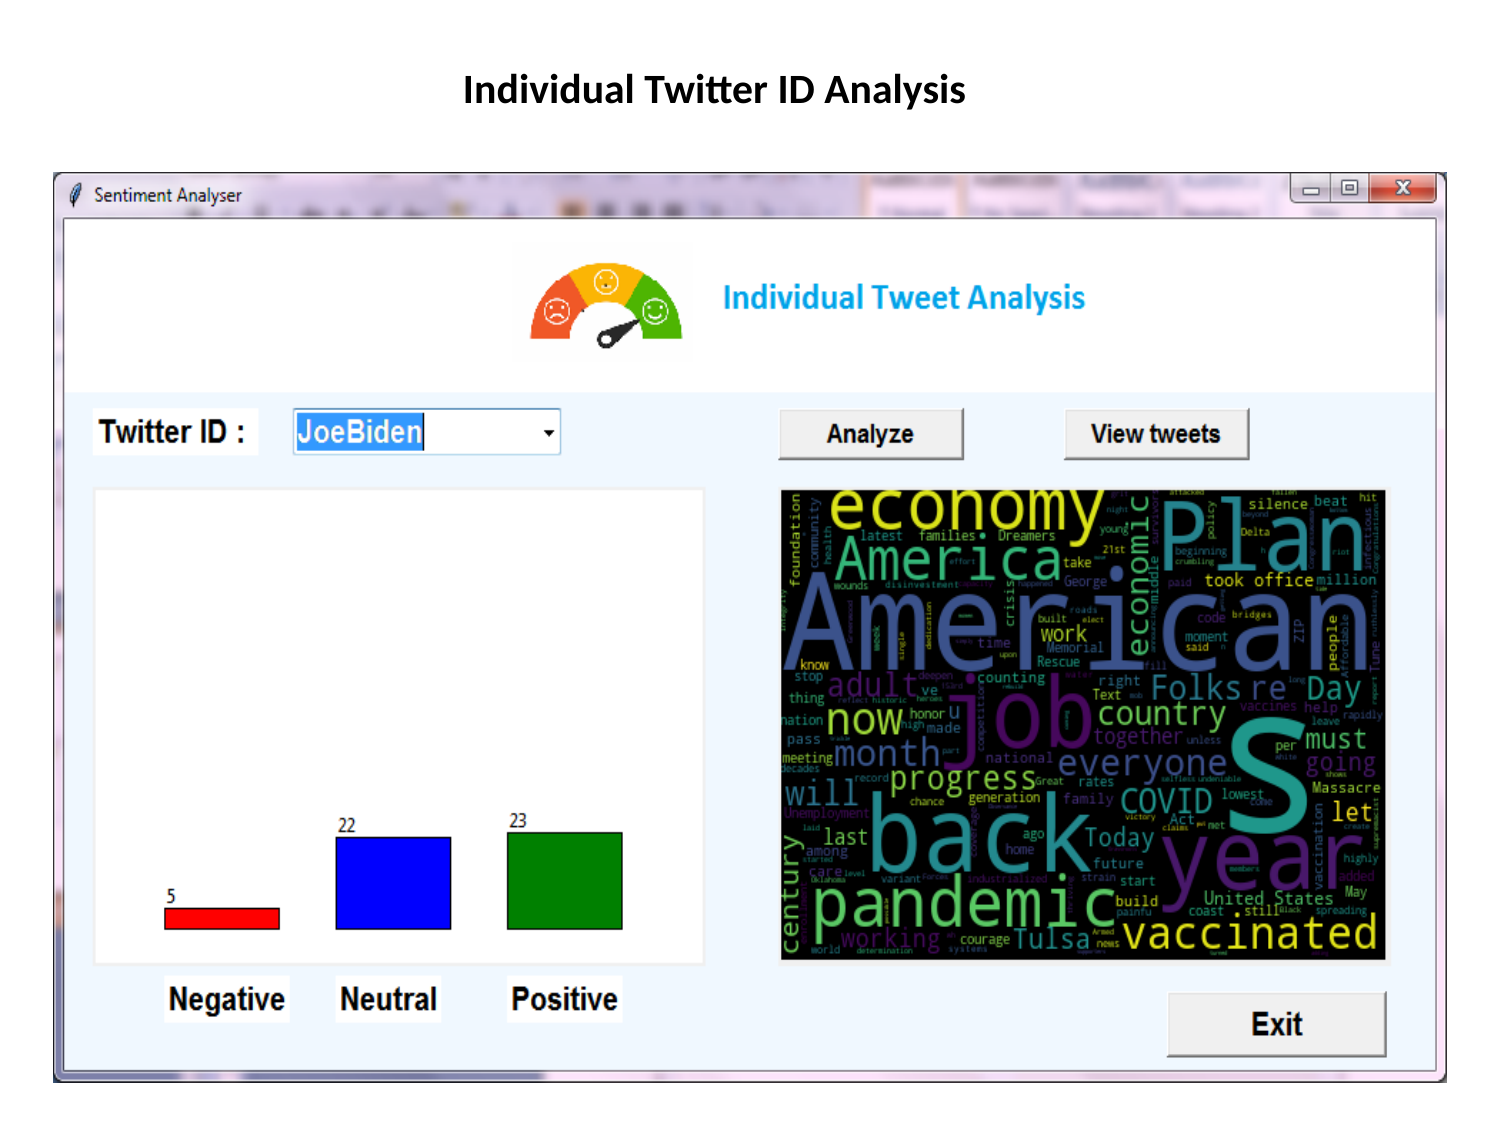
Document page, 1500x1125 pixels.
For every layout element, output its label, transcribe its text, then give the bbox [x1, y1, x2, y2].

picture [52, 172, 1447, 1083]
text_box Individual Twitter ID Analysis [348, 54, 1081, 120]
